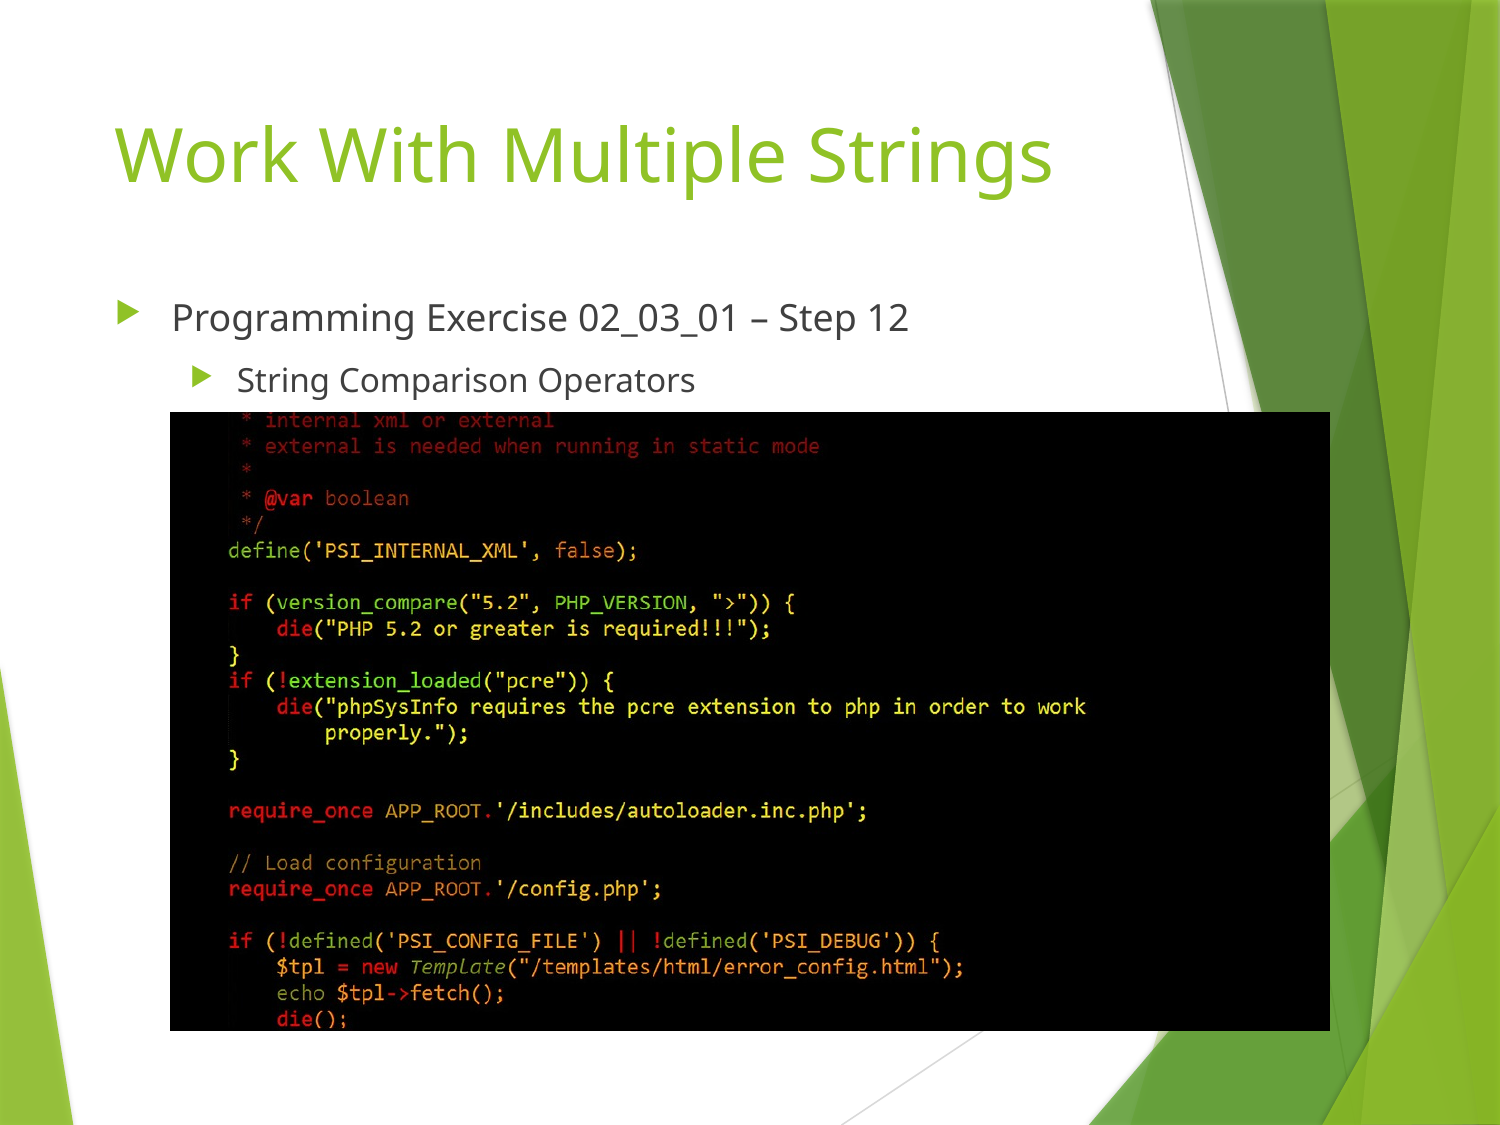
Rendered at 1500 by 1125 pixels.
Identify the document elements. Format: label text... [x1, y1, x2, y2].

picture [169, 412, 1331, 1032]
title Work With Multiple Strings [99, 99, 1142, 286]
list Programming Exercise 02_03_01 – Step 12 String Comparison Operators [99, 286, 1142, 991]
